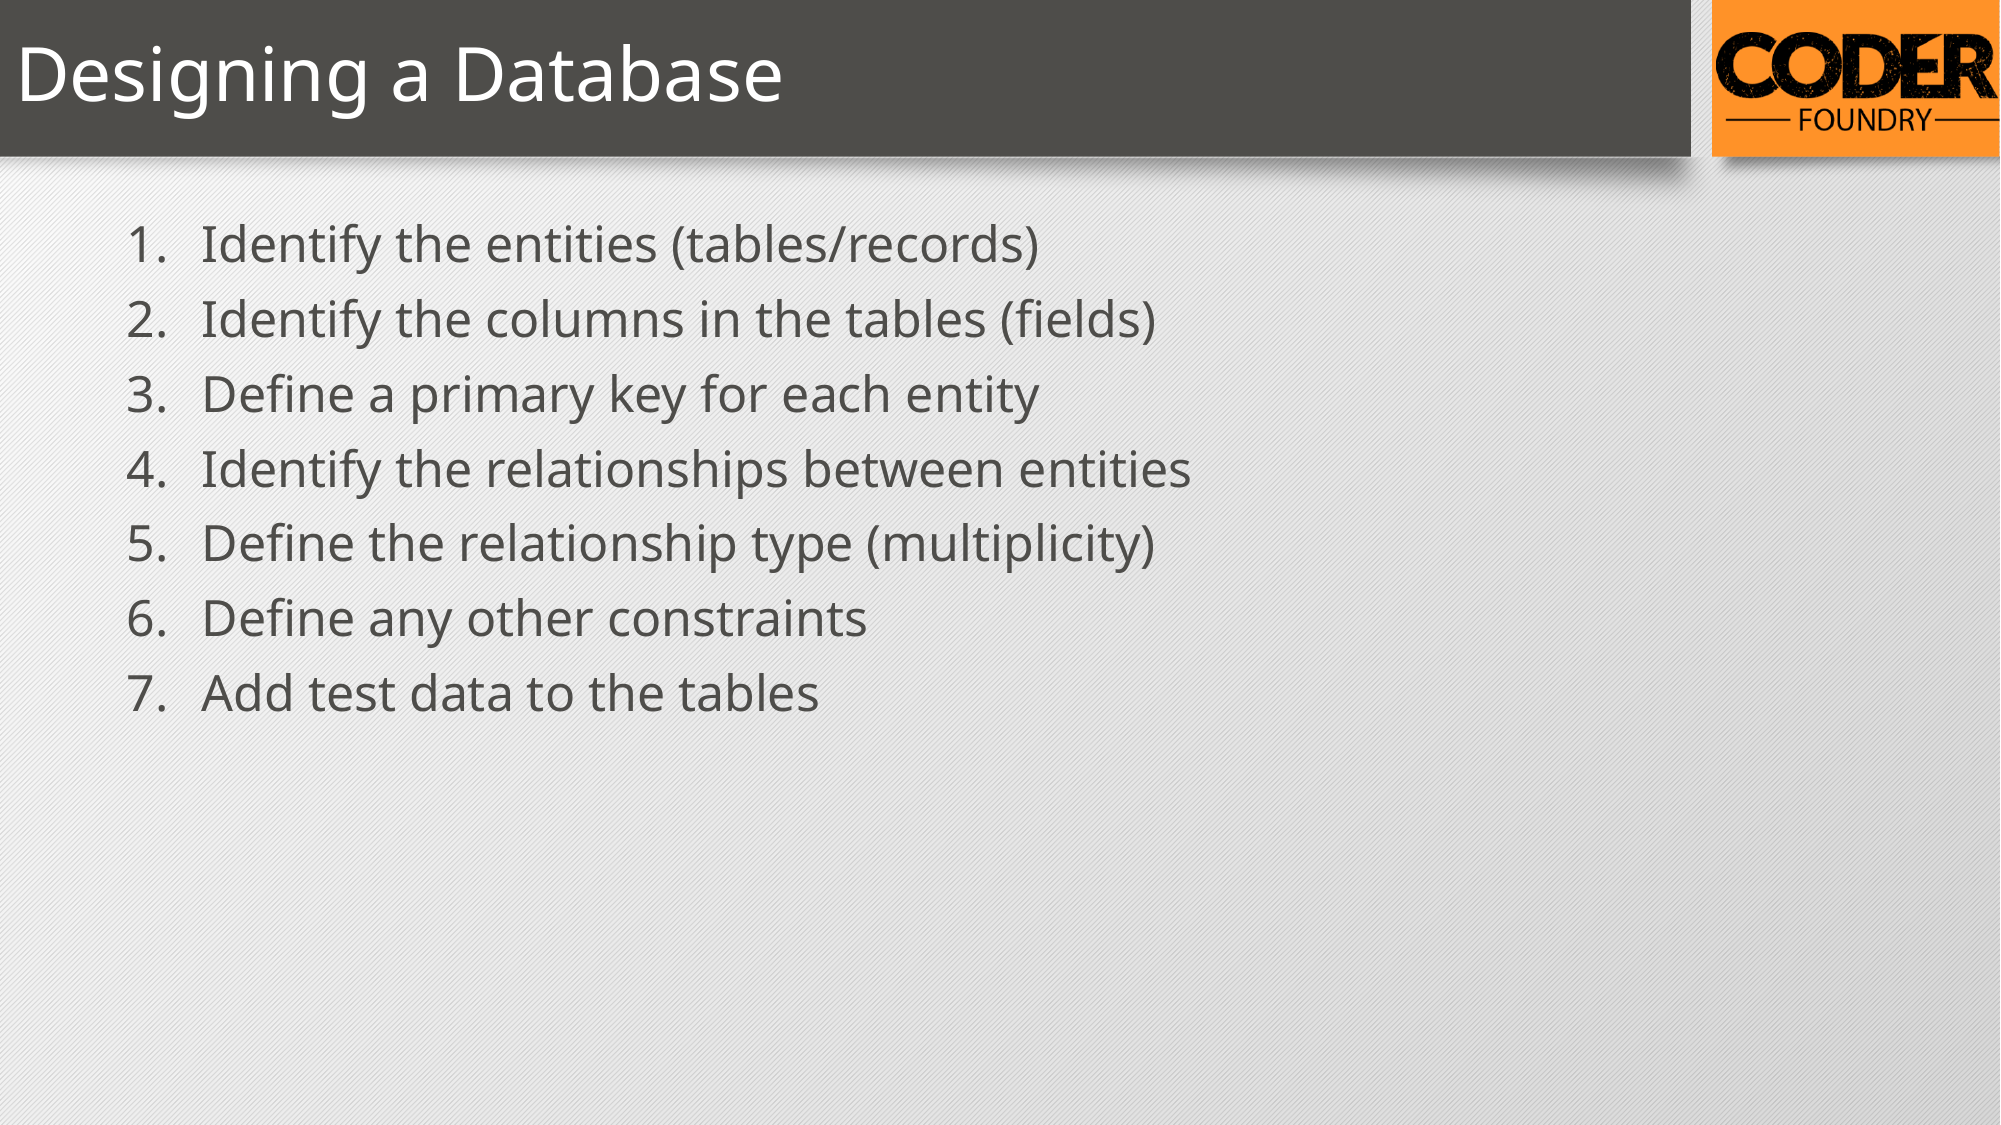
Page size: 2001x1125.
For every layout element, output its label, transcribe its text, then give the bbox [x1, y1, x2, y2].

title Designing a Database [0, 0, 1689, 157]
picture [0, 0, 2000, 211]
list Identify the entities (tables/records) Identify the columns in the tables (fields) Define a primary key for each entity Identify the relationships between entities Define the relationship type (multiplicity) Define any other constraints Add test data to the tables [111, 211, 1689, 1035]
